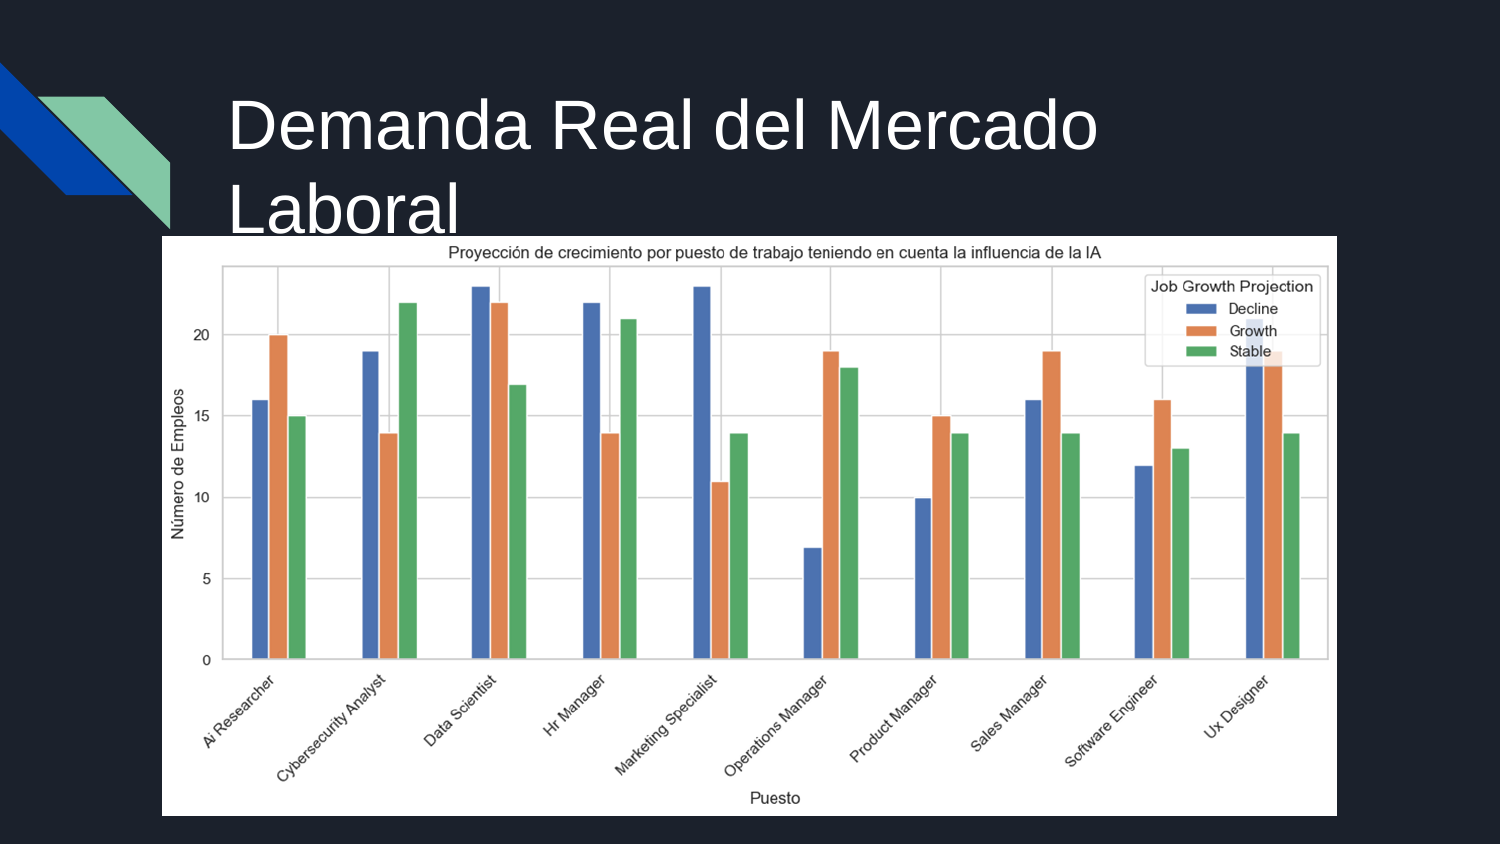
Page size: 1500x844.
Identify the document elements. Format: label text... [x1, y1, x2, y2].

picture [162, 236, 1338, 817]
title Demanda Real del Mercado Laboral [212, 64, 1368, 215]
